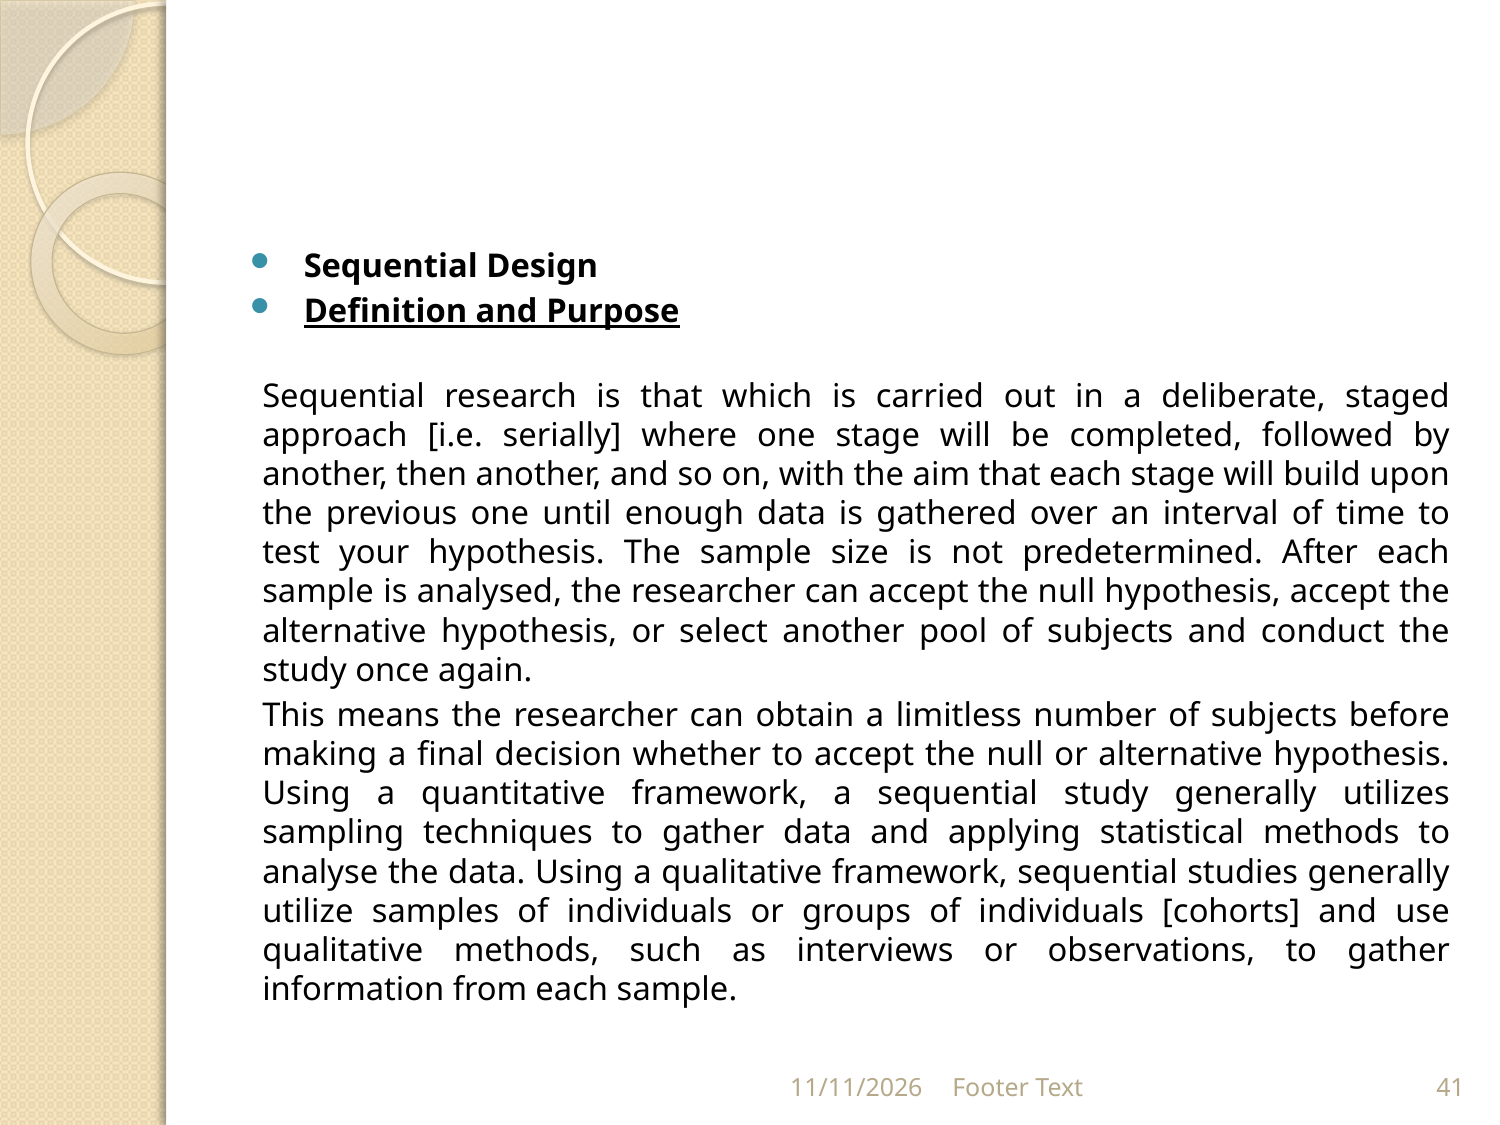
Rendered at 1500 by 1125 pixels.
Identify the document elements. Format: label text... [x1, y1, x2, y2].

list Sequential Design Definition and Purpose Sequential research is that which is carried out in a deliberate, staged approach [i.e. serially] where one stage will be completed, followed by another, then another, and so on, with the aim that each stage will build upon the previous one until enough data is gathered over an interval of time to test your hypothesis. The sample size is not predetermined. After each sample is analysed, the researcher can accept the null hypothesis, accept the alternative hypothesis, or select another pool of subjects and conduct the study once again. This means the researcher can obtain a limitless number of subjects before making a final decision whether to accept the null or alternative hypothesis. Using a quantitative framework, a sequential study generally utilizes sampling techniques to gather data and applying statistical methods to analyse the data. Using a qualitative framework, sequential studies generally utilize samples of individuals or groups of individuals [cohorts] and use qualitative methods, such as interviews or observations, to gather information from each sample. [235, 237, 1466, 1025]
footer Footer Text [937, 1034, 1413, 1113]
slide_number 41 [1413, 1034, 1488, 1113]
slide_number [587, 1034, 937, 1113]
